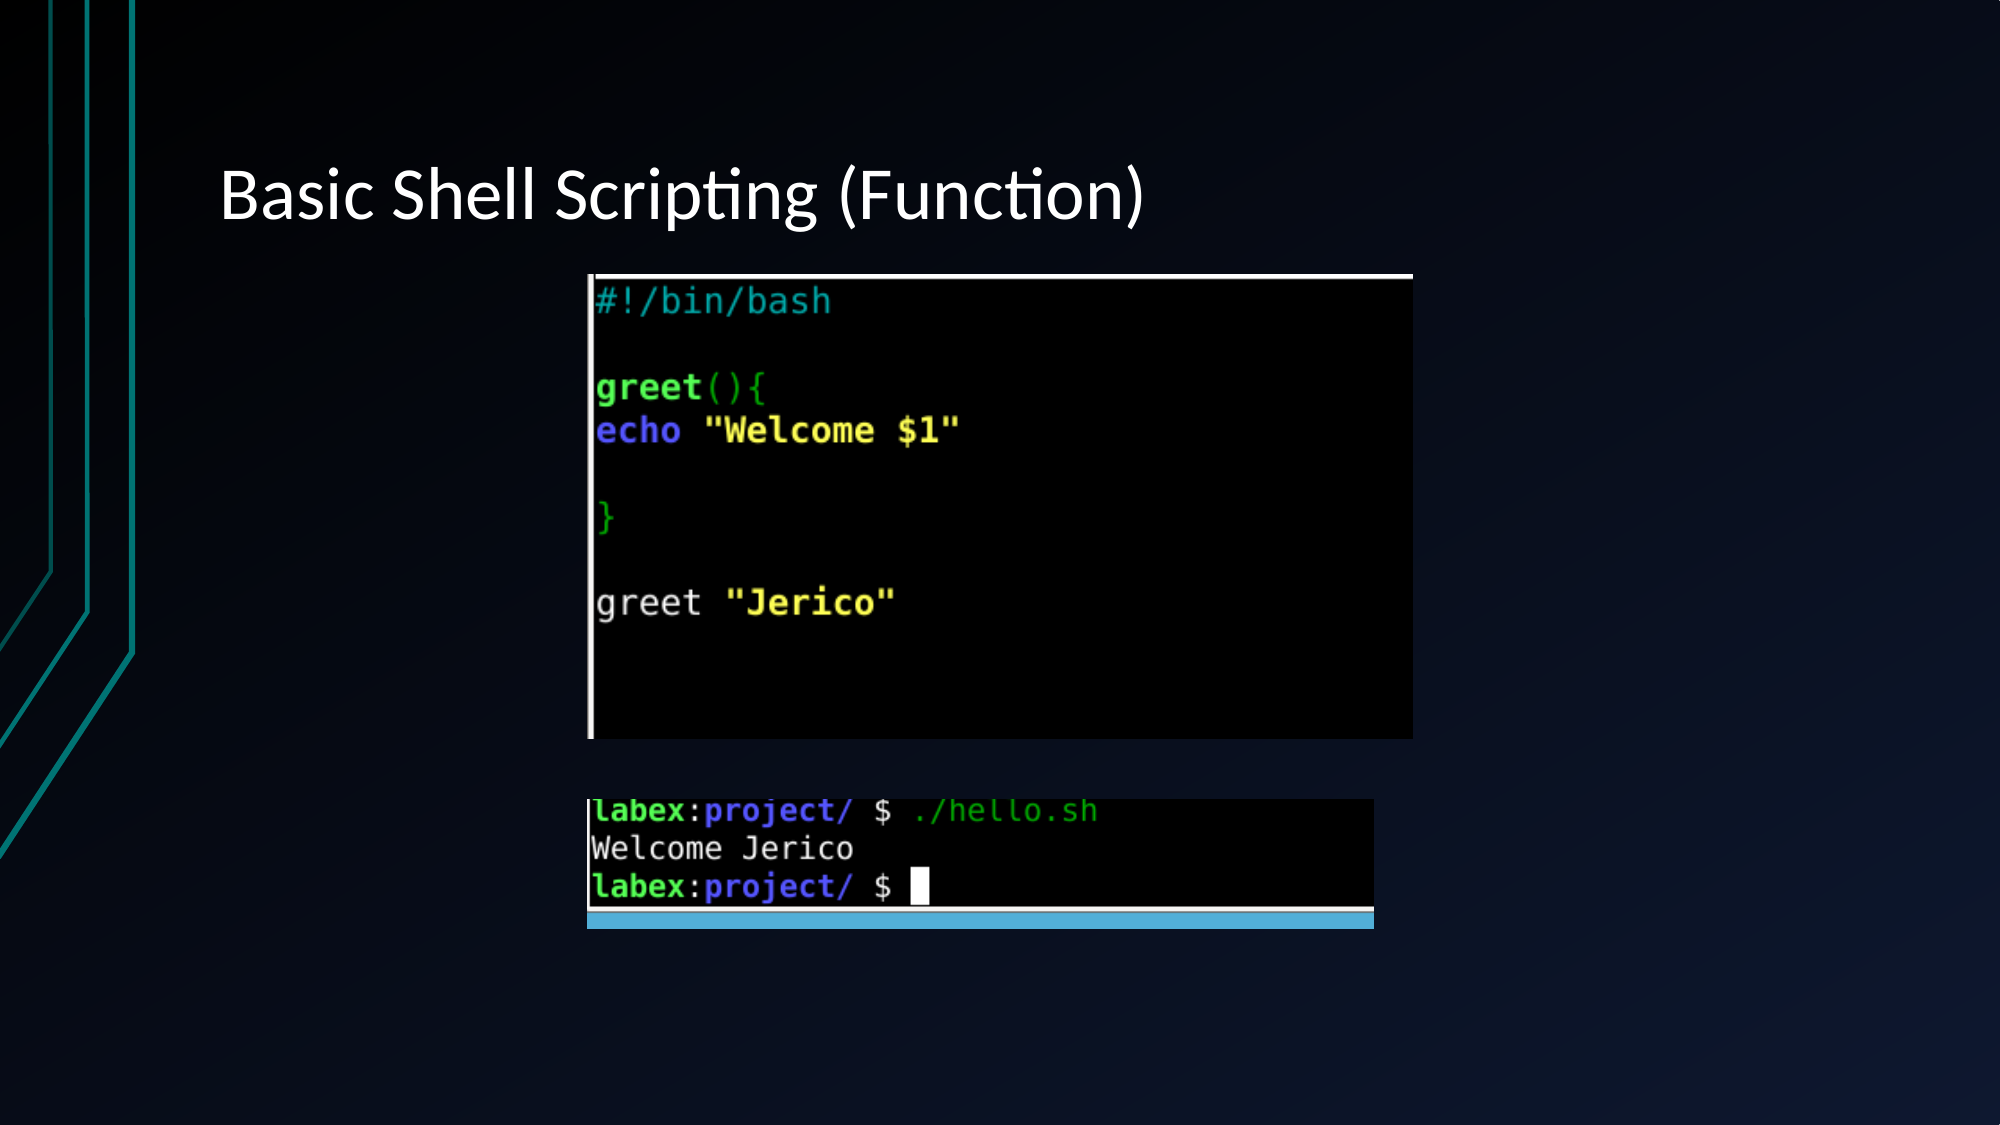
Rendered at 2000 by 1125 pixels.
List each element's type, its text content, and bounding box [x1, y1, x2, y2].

picture [586, 799, 1374, 929]
picture [586, 274, 1413, 739]
title Basic Shell Scripting (Function) [199, 45, 1900, 246]
